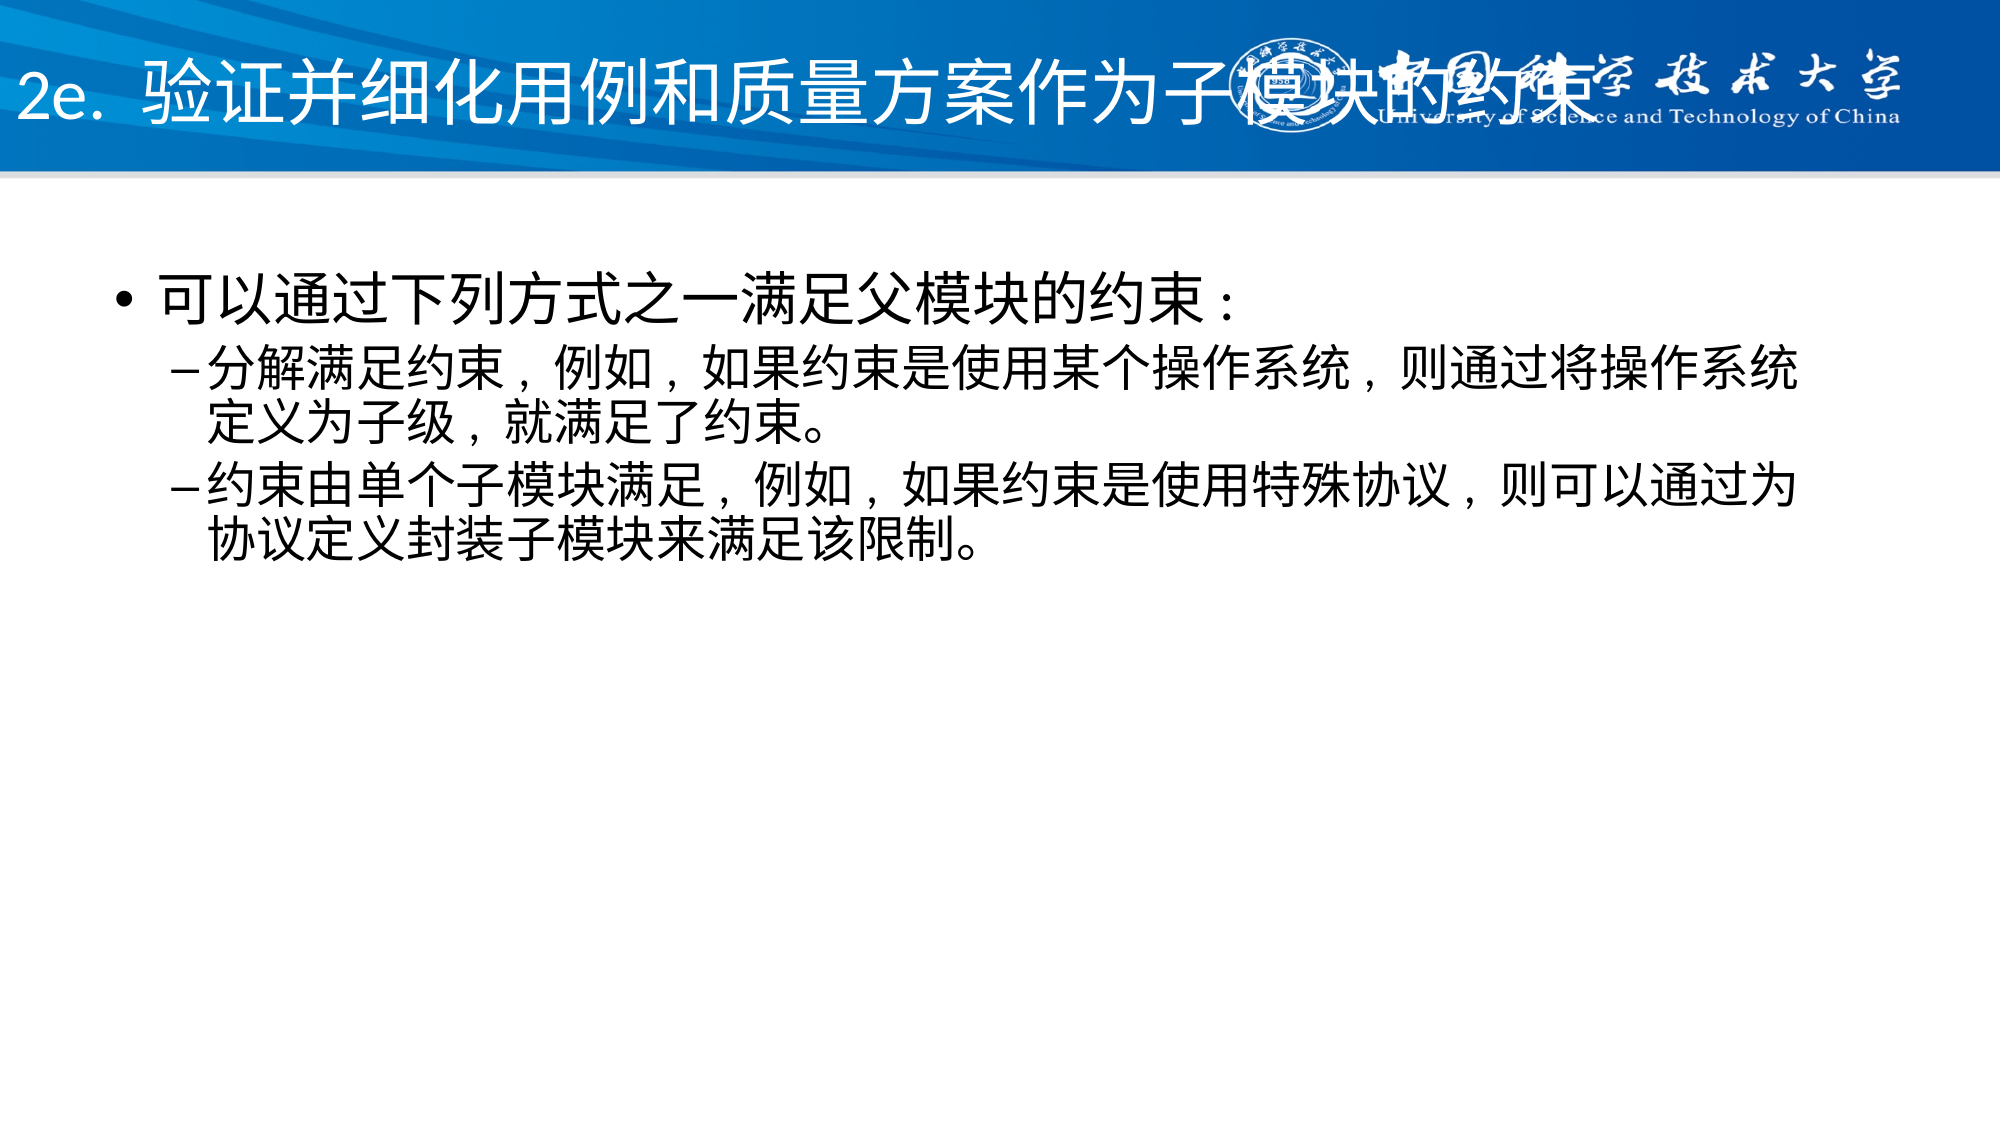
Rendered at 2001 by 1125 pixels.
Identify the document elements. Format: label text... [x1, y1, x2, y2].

title 2e. 验证并细化用例和质量方案作为子模块的约束 [0, 2, 1938, 178]
picture [0, 0, 2000, 1125]
list 可以通过下列方式之一满足父模块的约束: 分解满足约束, 例如, 如果约束是使用某个操作系统, 则通过将操作系统定义为子级, 就满足了约束。 约束由单个子模块满足, 例如, 如果约束是使用特殊协议, 则可以通过为协议定义封装子模块来满足该限制。 [99, 262, 1850, 1000]
